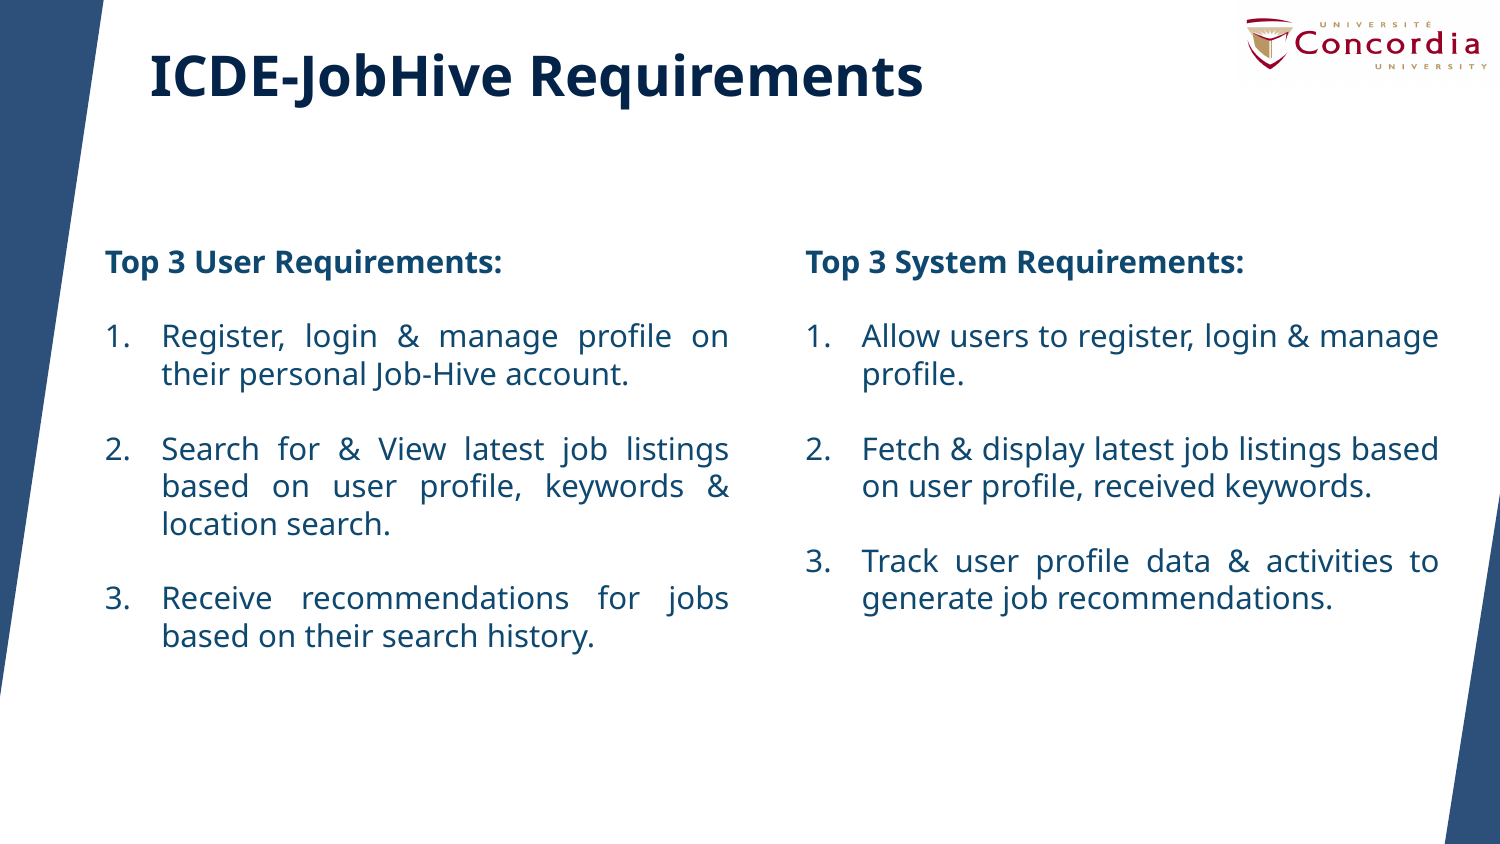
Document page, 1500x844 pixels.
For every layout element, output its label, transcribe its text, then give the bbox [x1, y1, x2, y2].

picture [1235, 0, 1500, 87]
text_box [1444, 493, 1500, 844]
text_box ICDE-JobHive Requirements [138, 34, 1080, 114]
text_box Top 3 User Requirements: Register, login & manage profile on their personal Job-Hive account. Search for & View latest job listings based on user profile, keywords & location search. Receive recommendations for jobs based on their search history. [68, 226, 746, 669]
text_box Top 3 System Requirements: Allow users to register, login & manage profile. Fetch & display latest job listings based on user profile, received keywords. Track user profile data & activities to generate job recommendations. [768, 226, 1456, 632]
text_box [0, 0, 104, 697]
